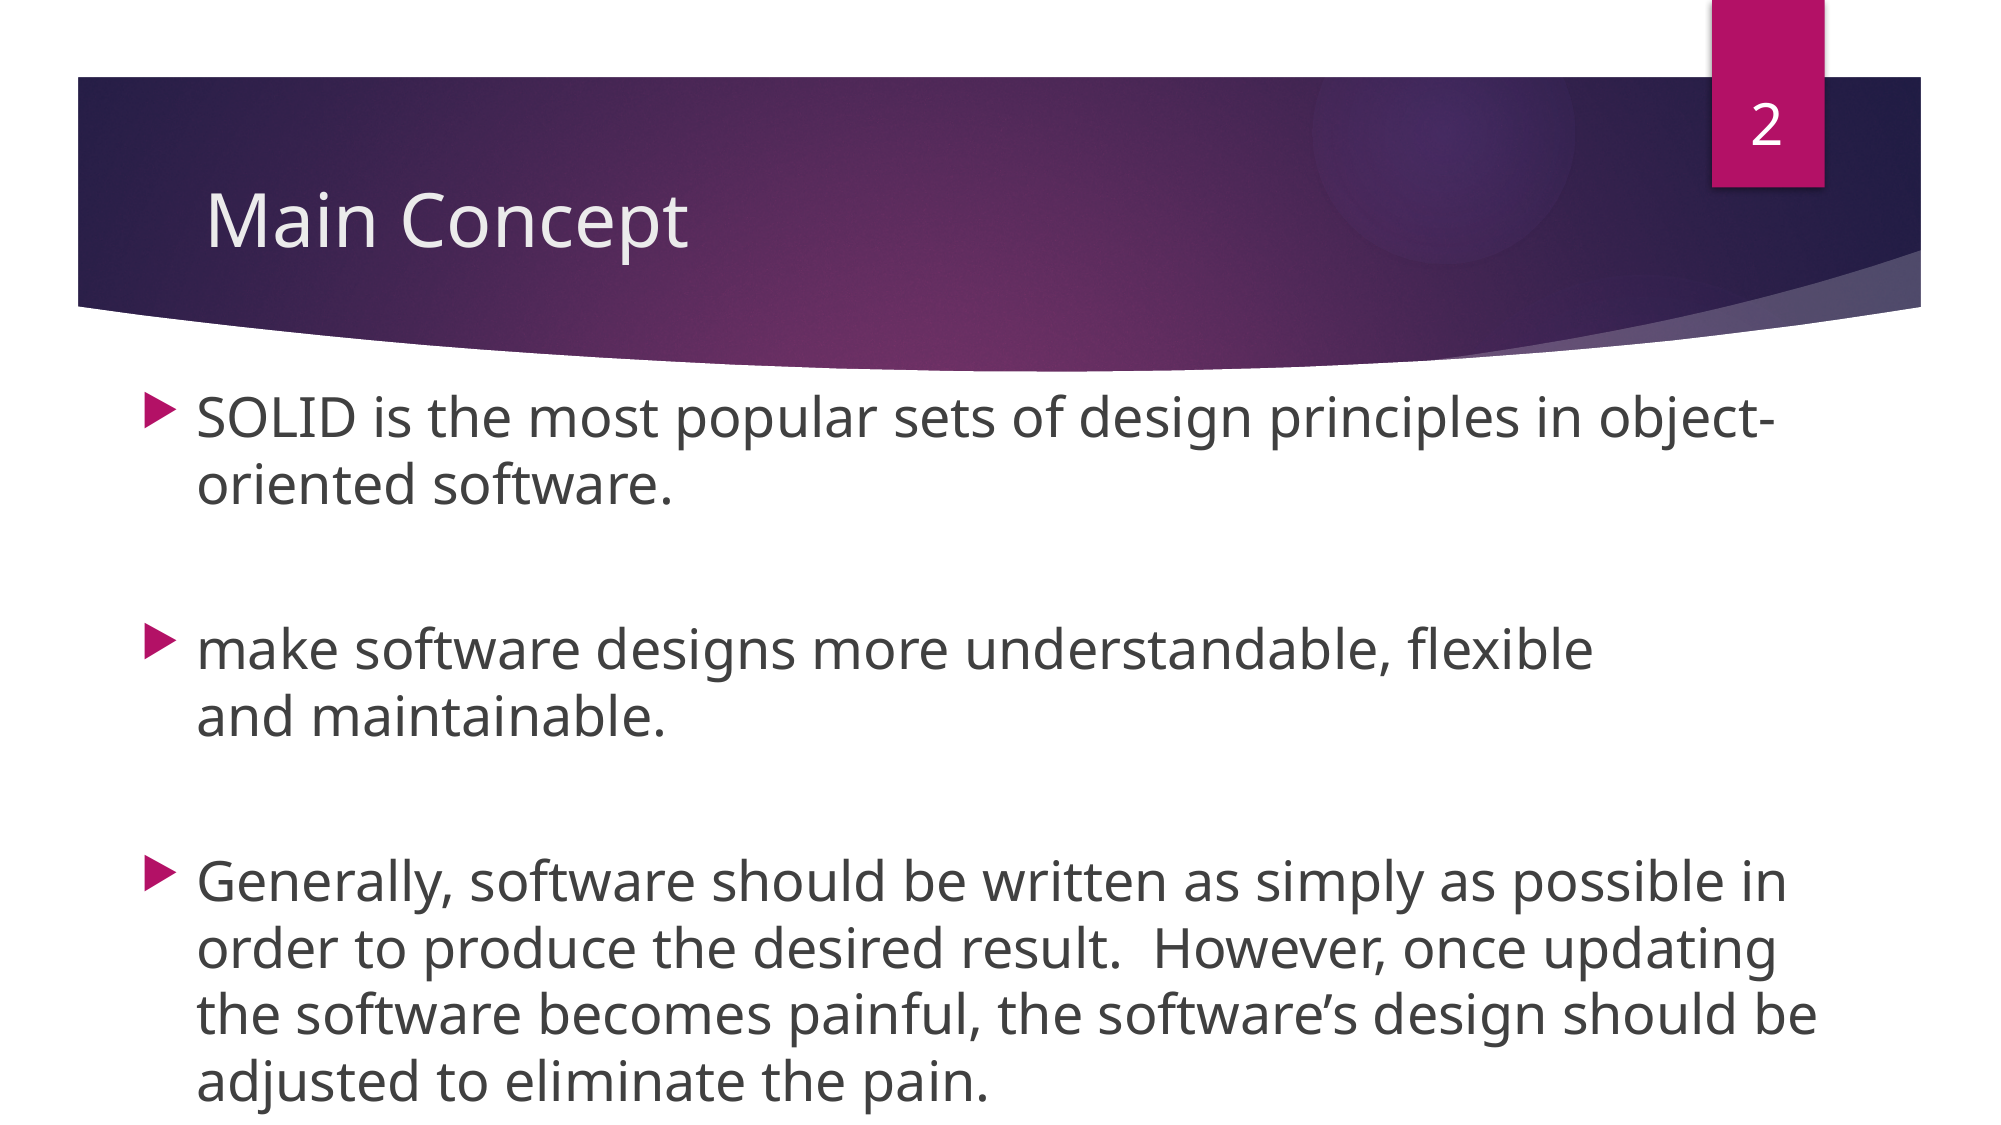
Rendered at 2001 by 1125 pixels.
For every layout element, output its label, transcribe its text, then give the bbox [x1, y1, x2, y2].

title Main Concept [189, 159, 1627, 276]
slide_number 2 [1698, 48, 1836, 175]
list SOLID is the most popular sets of design principles in object-oriented software. make software designs more understandable, flexible and maintainable. Generally, software should be written as simply as possible in order to produce the desired result. However, once updating the software becomes painful, the software’s design should be adjusted to eliminate the pain. [125, 375, 1893, 1125]
